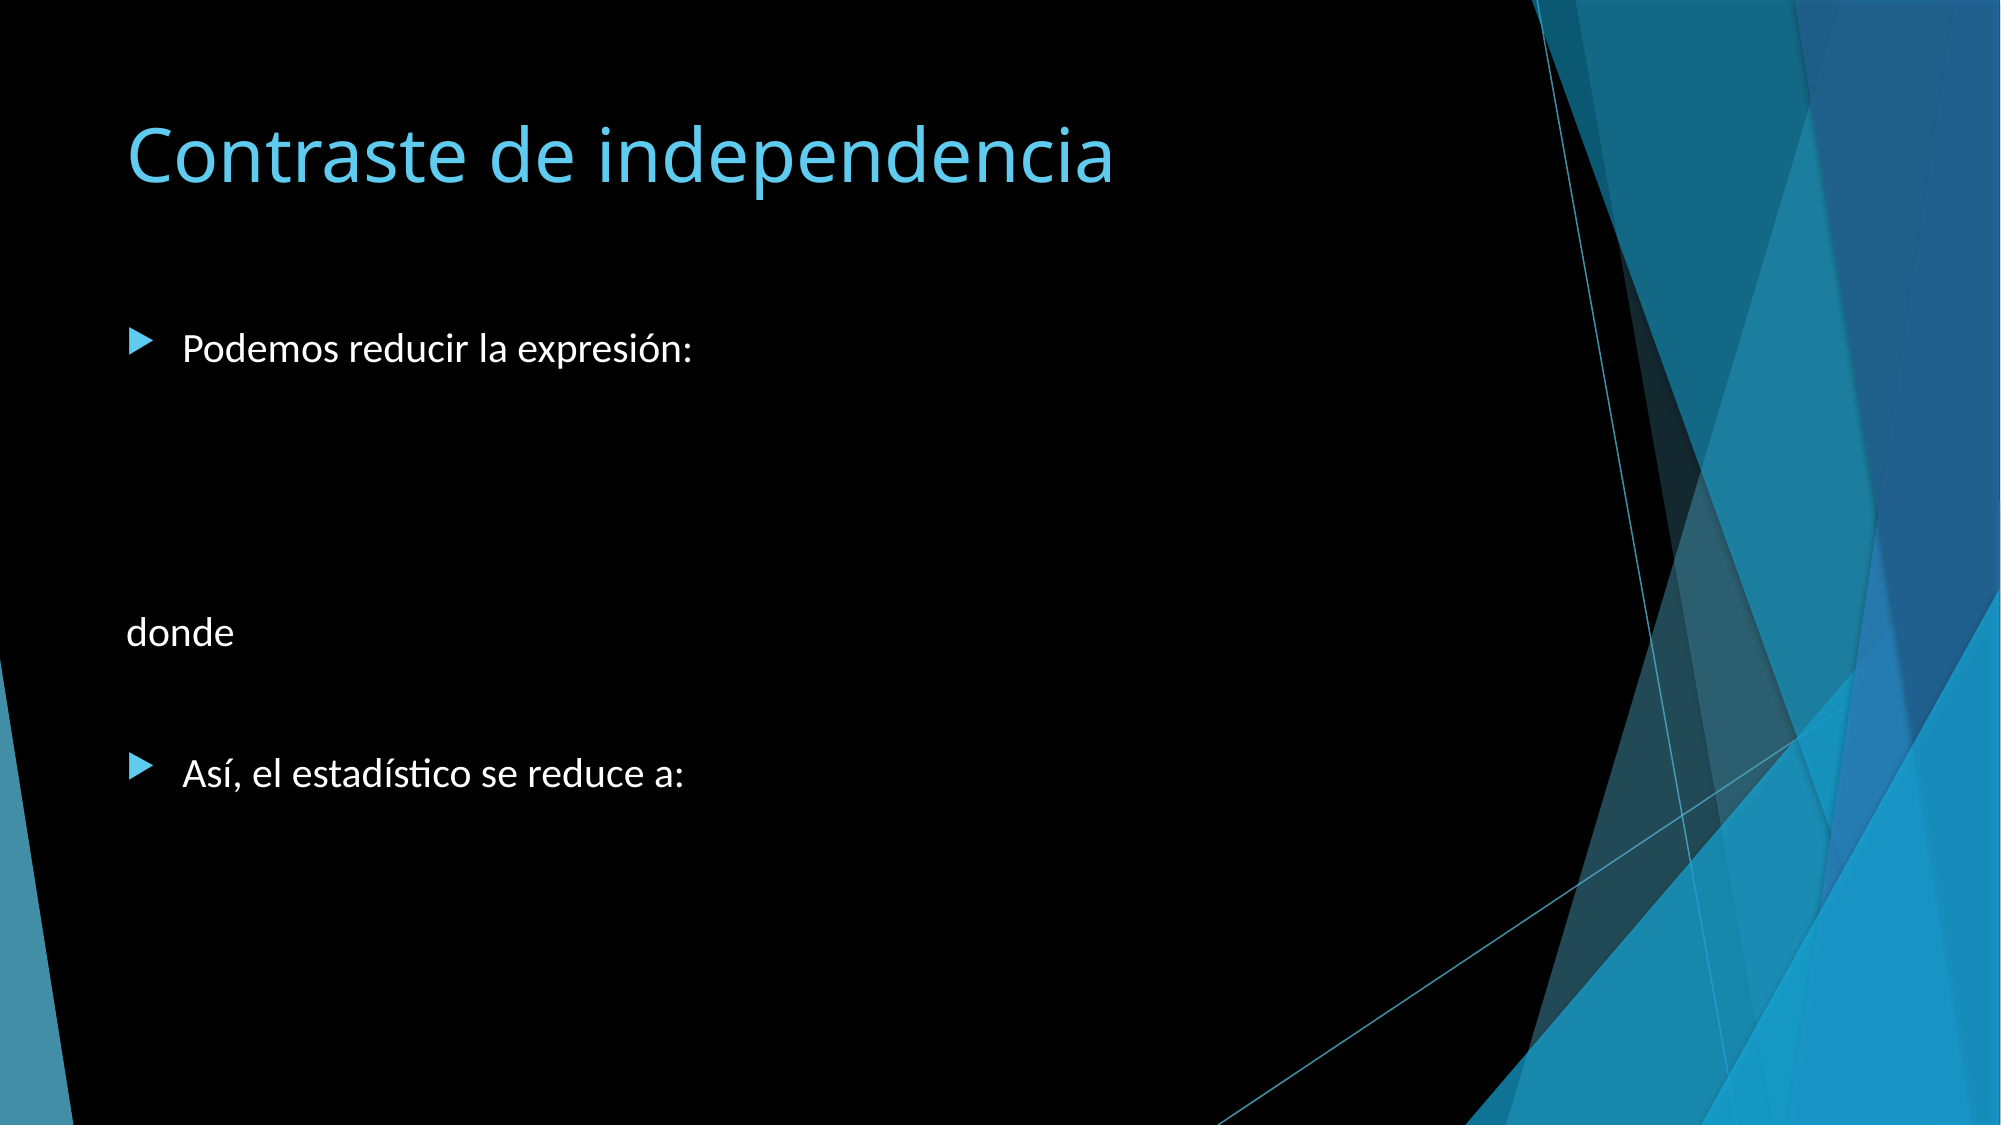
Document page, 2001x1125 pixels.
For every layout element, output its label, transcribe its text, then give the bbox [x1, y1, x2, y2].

title Contraste de independencia [111, 99, 1522, 317]
